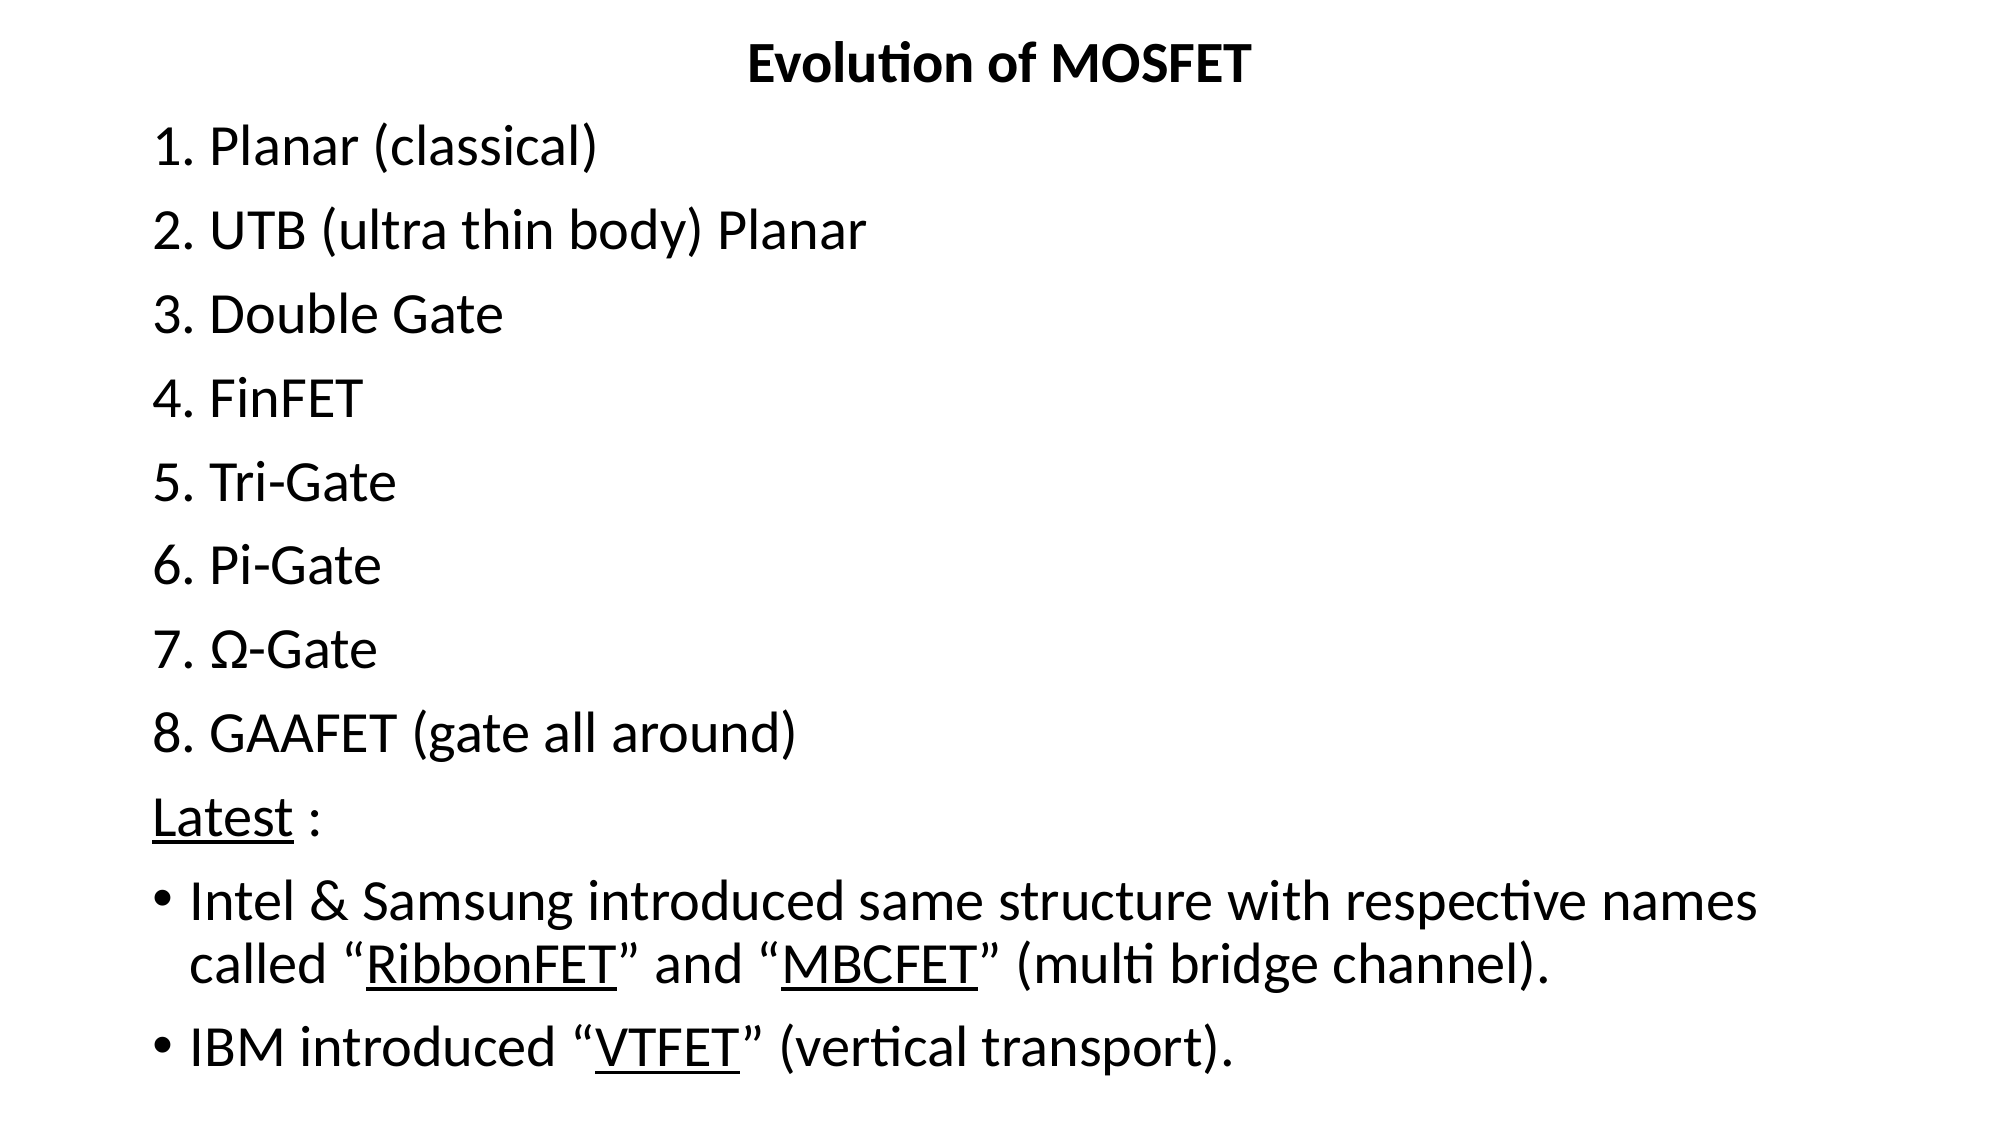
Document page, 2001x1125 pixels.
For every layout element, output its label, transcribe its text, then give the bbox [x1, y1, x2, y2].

list Evolution of MOSFET 1. Planar (classical) 2. UTB (ultra thin body) Planar 3. Double Gate 4. FinFET 5. Tri-Gate 6. Pi-Gate 7. Ω-Gate 8. GAAFET (gate all around) Latest : Intel & Samsung introduced same structure with respective names called “RibbonFET” and “MBCFET” (multi bridge channel). IBM introduced “VTFET” (vertical transport). [137, 24, 1863, 1102]
